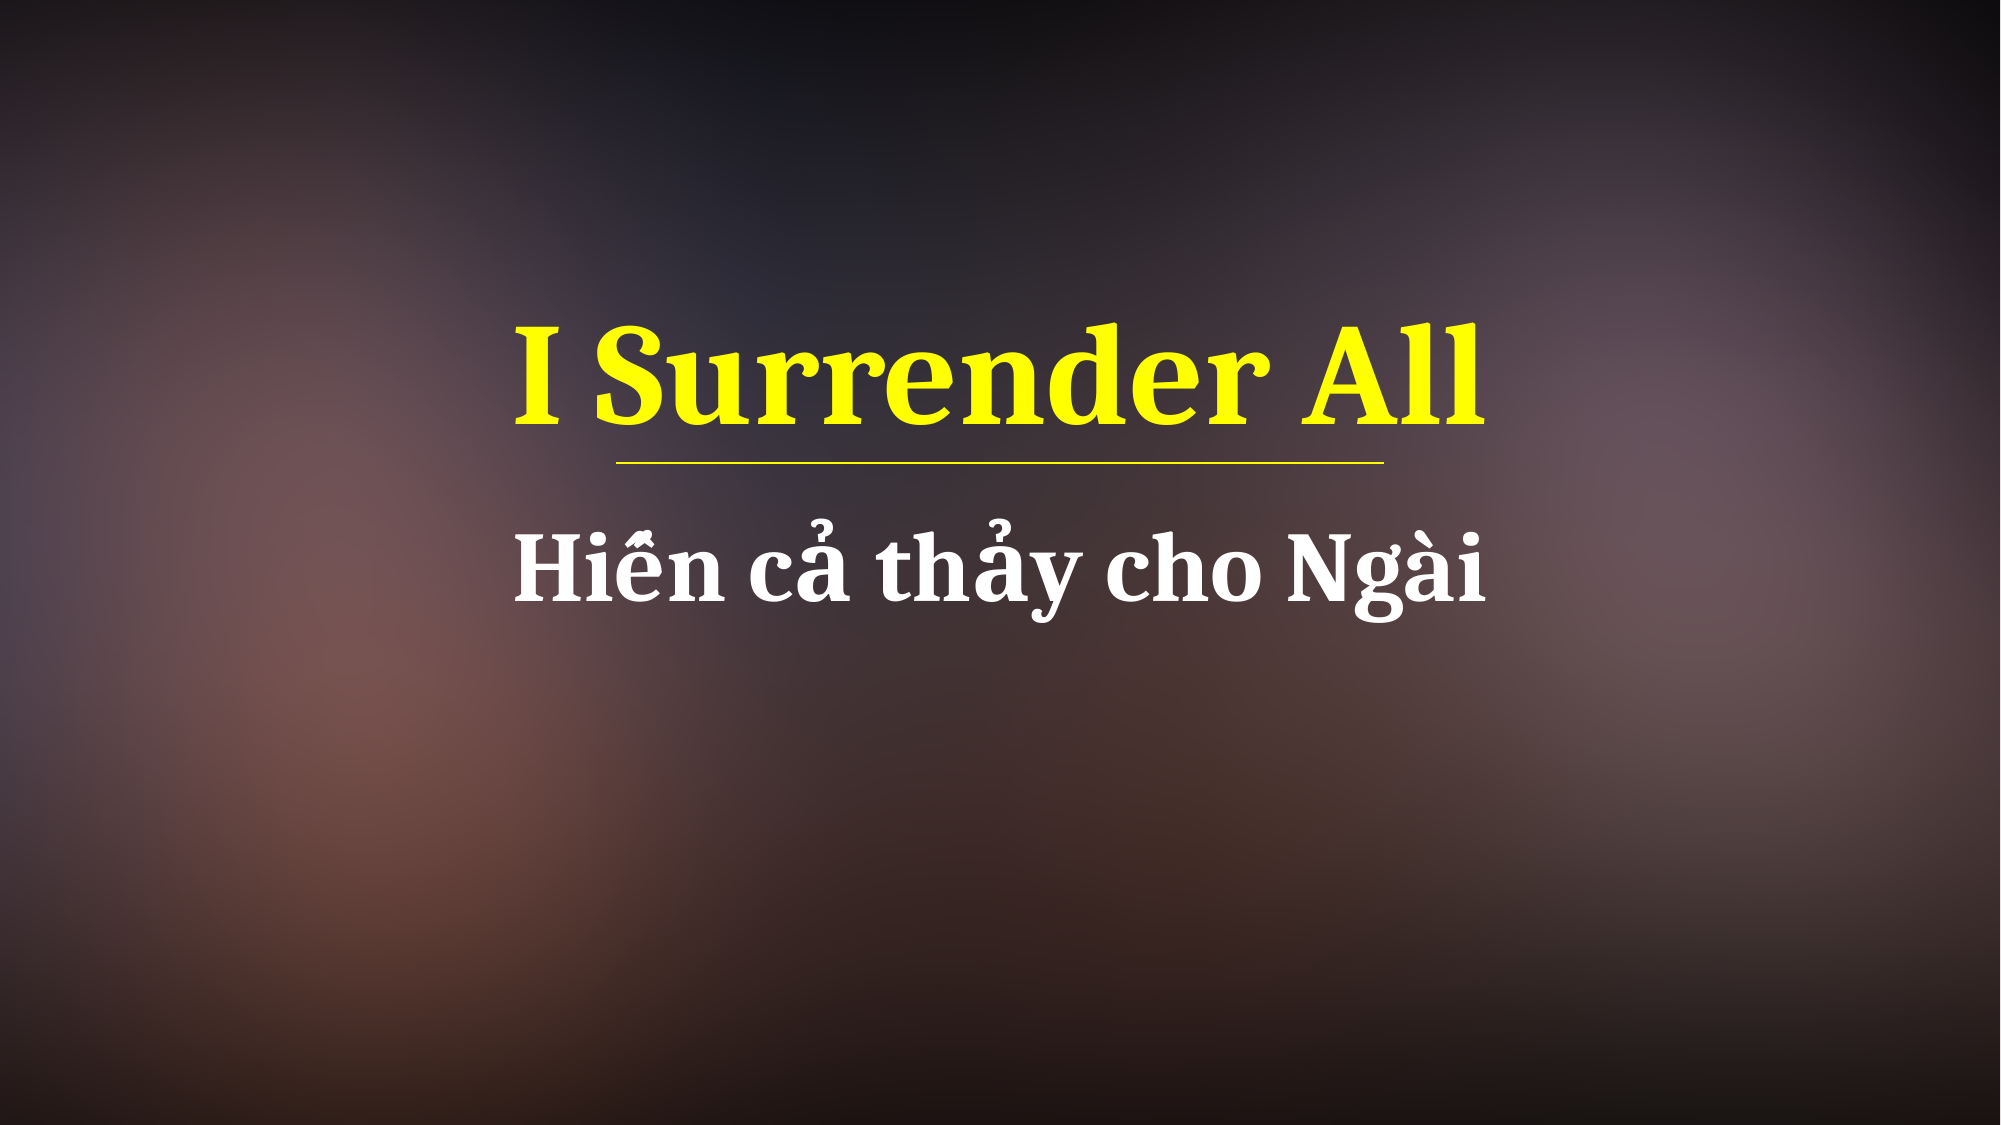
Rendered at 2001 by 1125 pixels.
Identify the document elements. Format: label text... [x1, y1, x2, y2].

text_box I Surrender All [376, 271, 1624, 461]
text_box Hiến cả thảy cho Ngài [376, 494, 1624, 629]
picture [0, 0, 2001, 1125]
